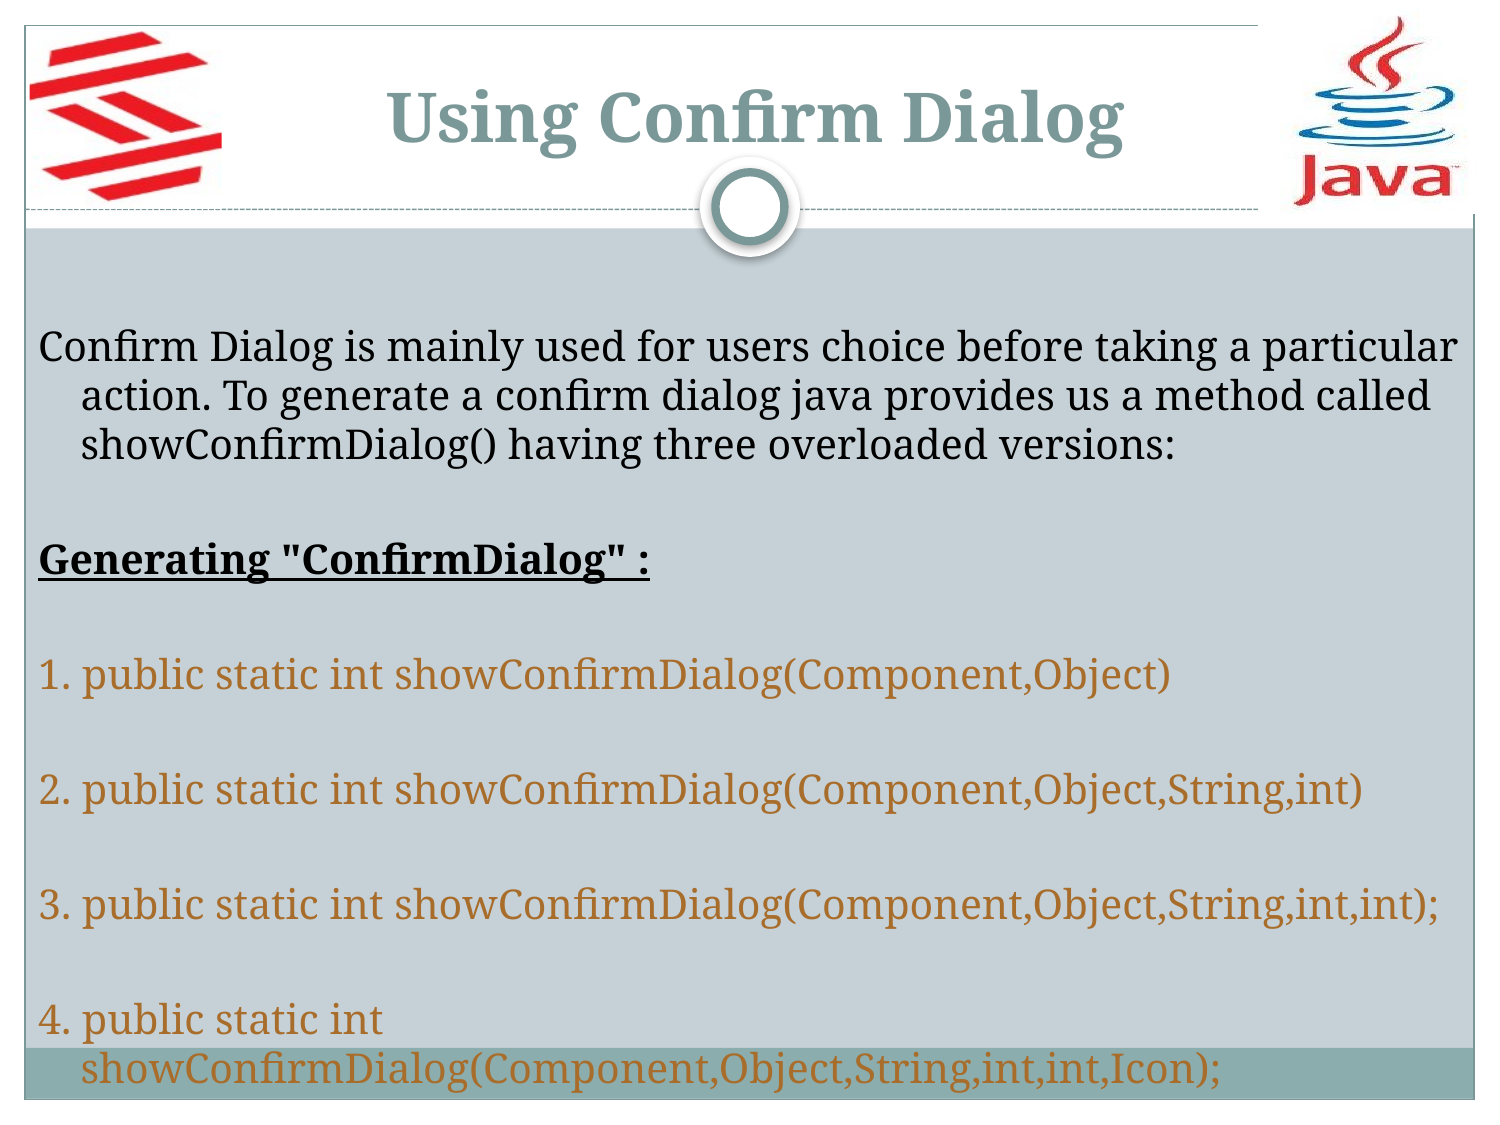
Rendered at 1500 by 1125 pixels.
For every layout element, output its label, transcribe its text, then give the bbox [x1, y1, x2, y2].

text_box [29, 31, 222, 209]
list Confirm Dialog is mainly used for users choice before taking a particular action. To generate a confirm dialog java provides us a method called showConfirmDialog() having three overloaded versions: Generating "ConfirmDialog" : 1. public static int showConfirmDialog(Component,Object) 2. public static int showConfirmDialog(Component,Object,String,int) 3. public static int showConfirmDialog(Component,Object,String,int,int); 4. public static int showConfirmDialog(Component,Object,String,int,int,Icon); [23, 140, 1477, 1102]
title Using Confirm Dialog [222, 23, 1257, 140]
text_box [1257, 7, 1486, 214]
